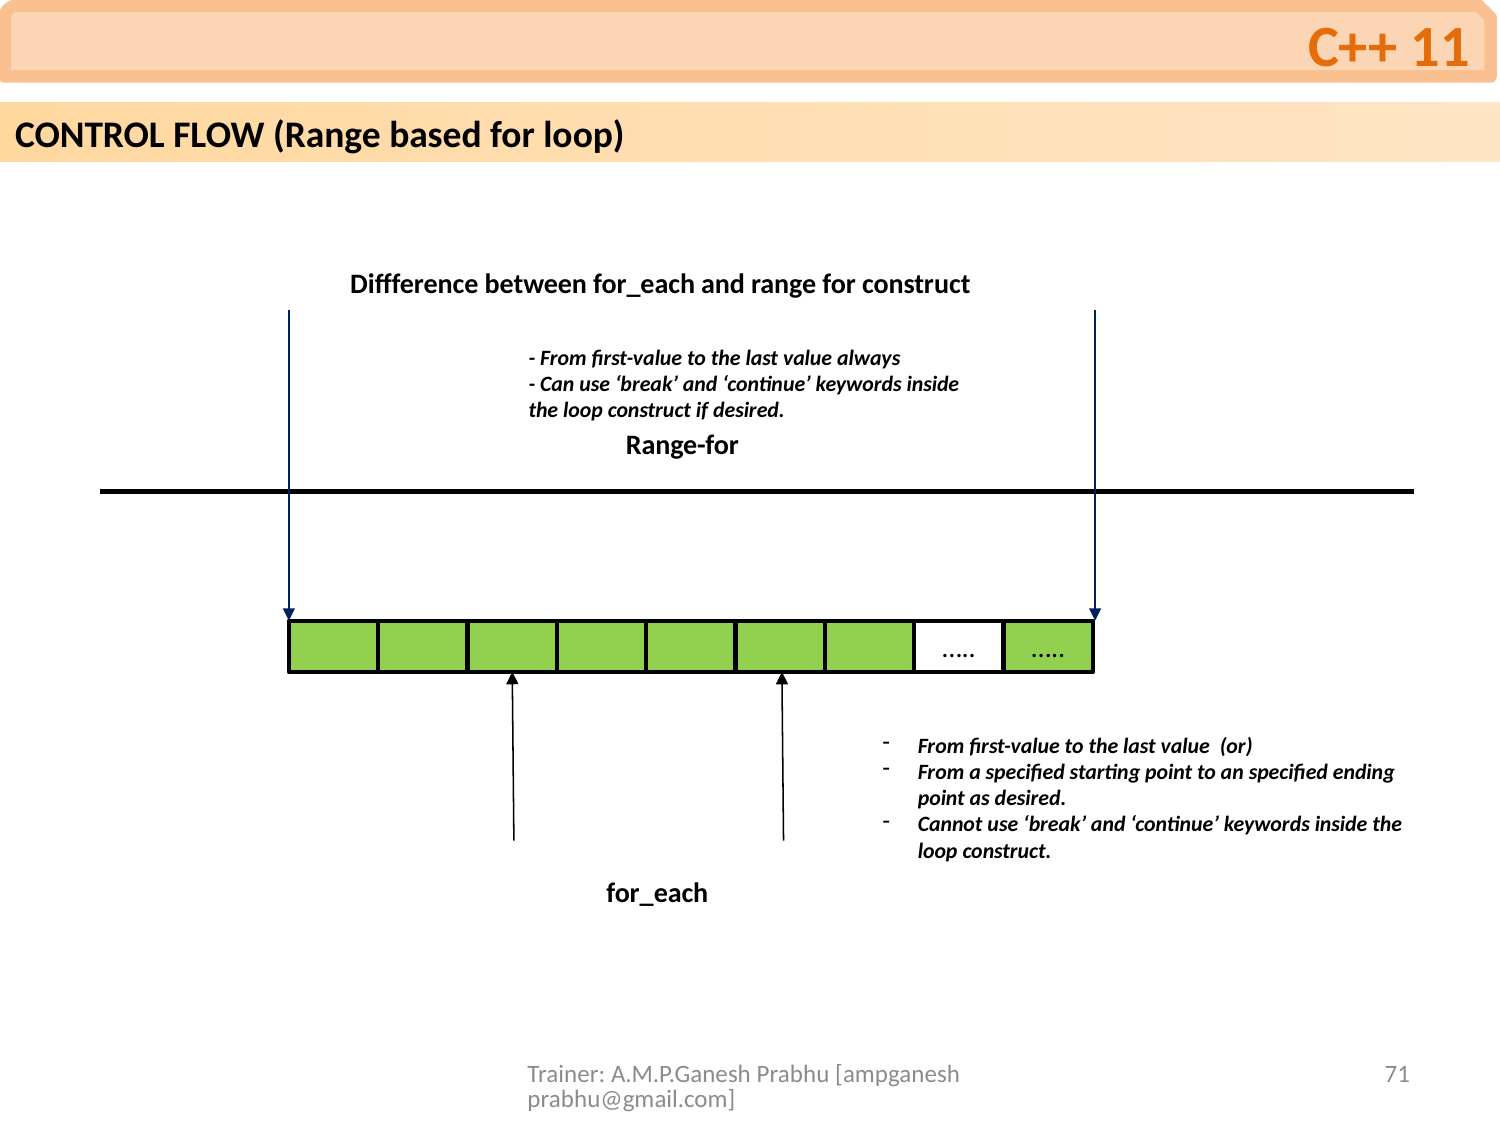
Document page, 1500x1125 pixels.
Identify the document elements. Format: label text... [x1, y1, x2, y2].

text_box Diffference between for_each and range for construct [291, 258, 1031, 307]
text_box [287, 619, 376, 674]
text_box ….. [912, 619, 1002, 674]
text_box for_each [591, 867, 758, 916]
text_box C++ 11 [2, 3, 1493, 79]
slide_number 71 [1074, 1042, 1425, 1103]
text_box - From first-value to the last value always - Can use ‘break’ and ‘continue’ keywords inside the loop construct if desired. [513, 336, 1006, 430]
text_box Range-for [610, 430, 774, 468]
text_box ….. [1002, 619, 1095, 674]
text_box From first-value to the last value (or) From a specified starting point to an specified ending point as desired. Cannot use ‘break’ and ‘continue’ keywords inside the loop construct. [867, 724, 1443, 897]
text_box [644, 619, 733, 674]
text_box [823, 619, 912, 674]
text_box [376, 619, 466, 674]
footer Trainer: A.M.P.Ganesh Prabhu [ampganeshprabhu@gmail.com] [512, 1042, 988, 1103]
text_box [466, 619, 555, 674]
text_box CONTROL FLOW (Range based for loop) [0, 102, 1500, 162]
text_box [733, 619, 823, 674]
text_box [555, 619, 644, 674]
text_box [511, 671, 515, 841]
